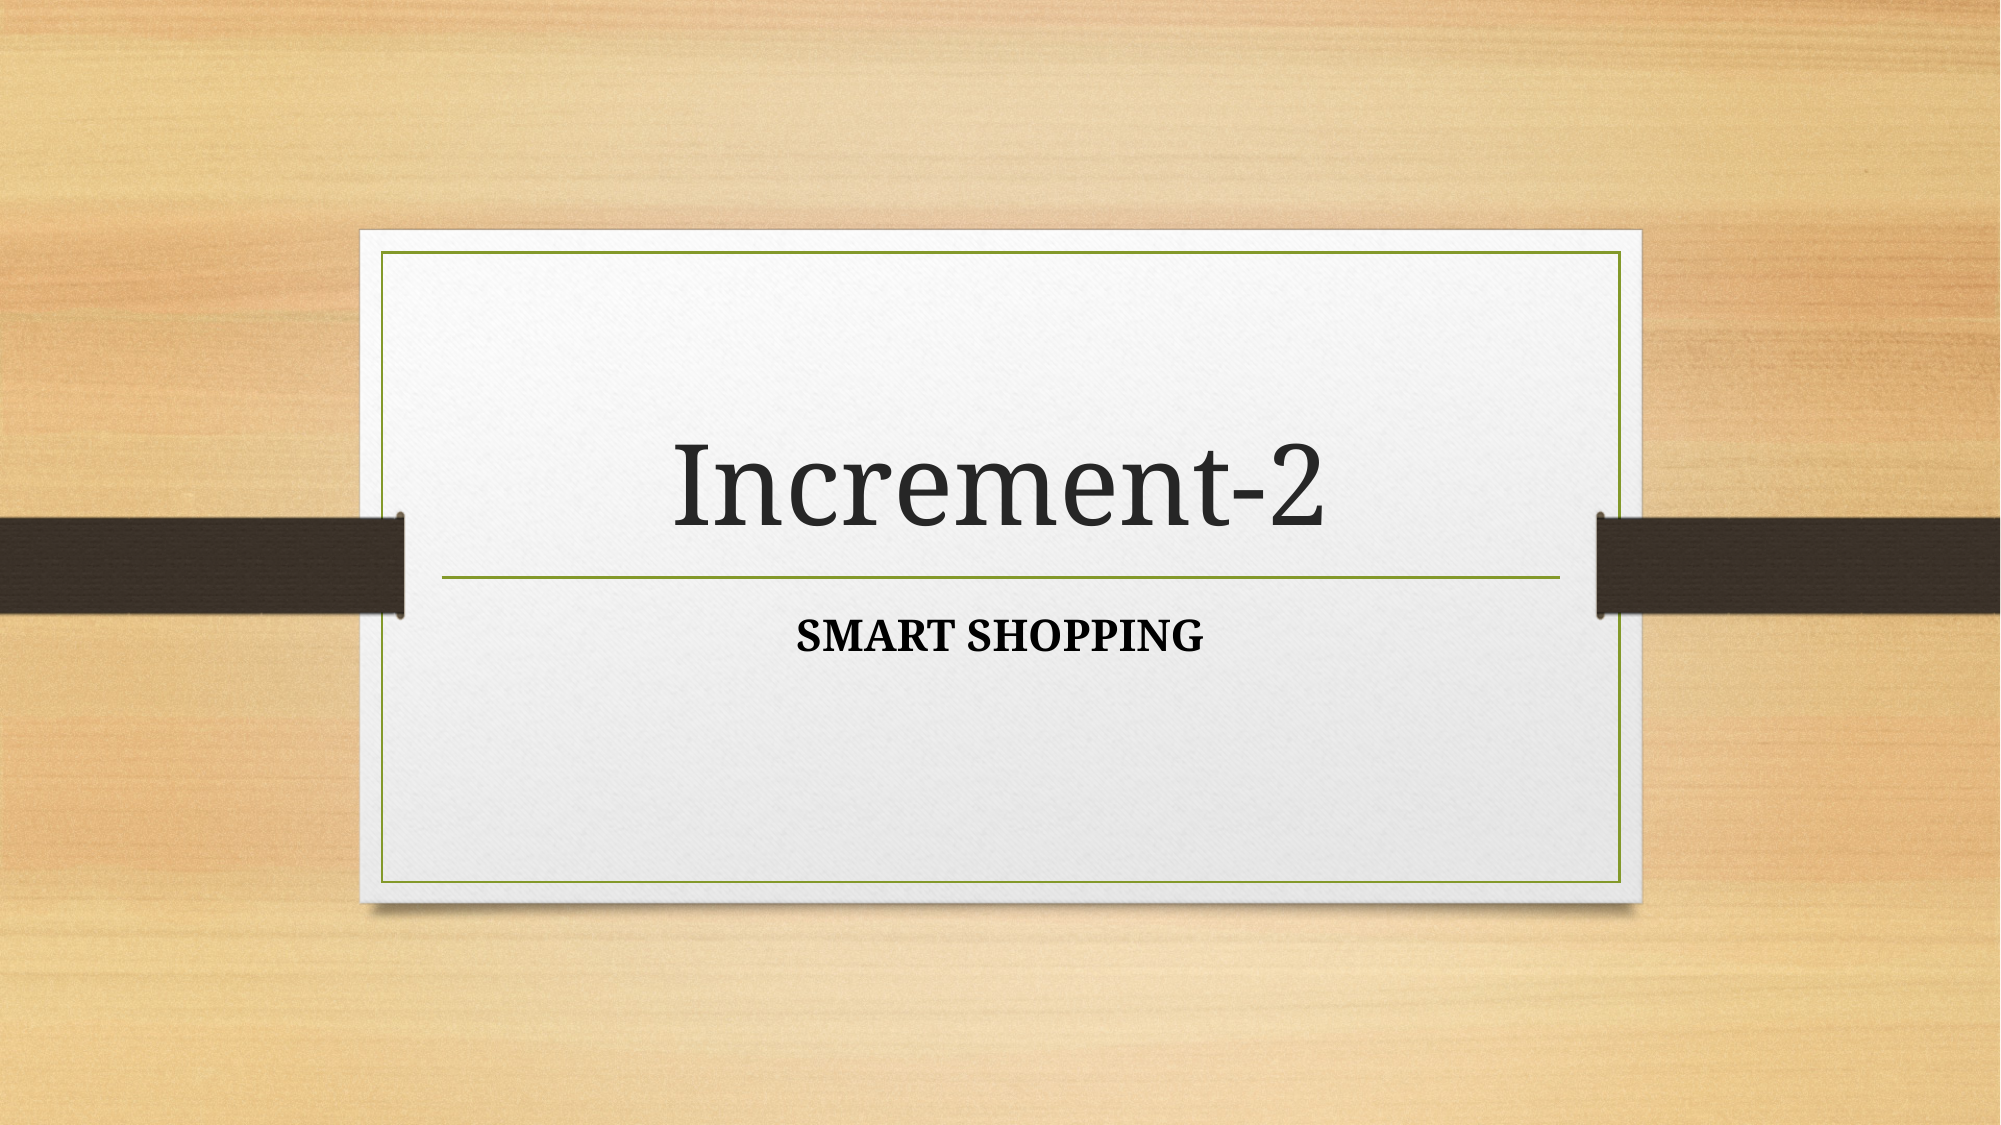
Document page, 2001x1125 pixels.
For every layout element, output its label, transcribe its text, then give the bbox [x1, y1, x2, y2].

title Increment-2 [441, 306, 1560, 556]
picture [0, 0, 2001, 1125]
subtitle SMART SHOPPING [441, 600, 1560, 817]
